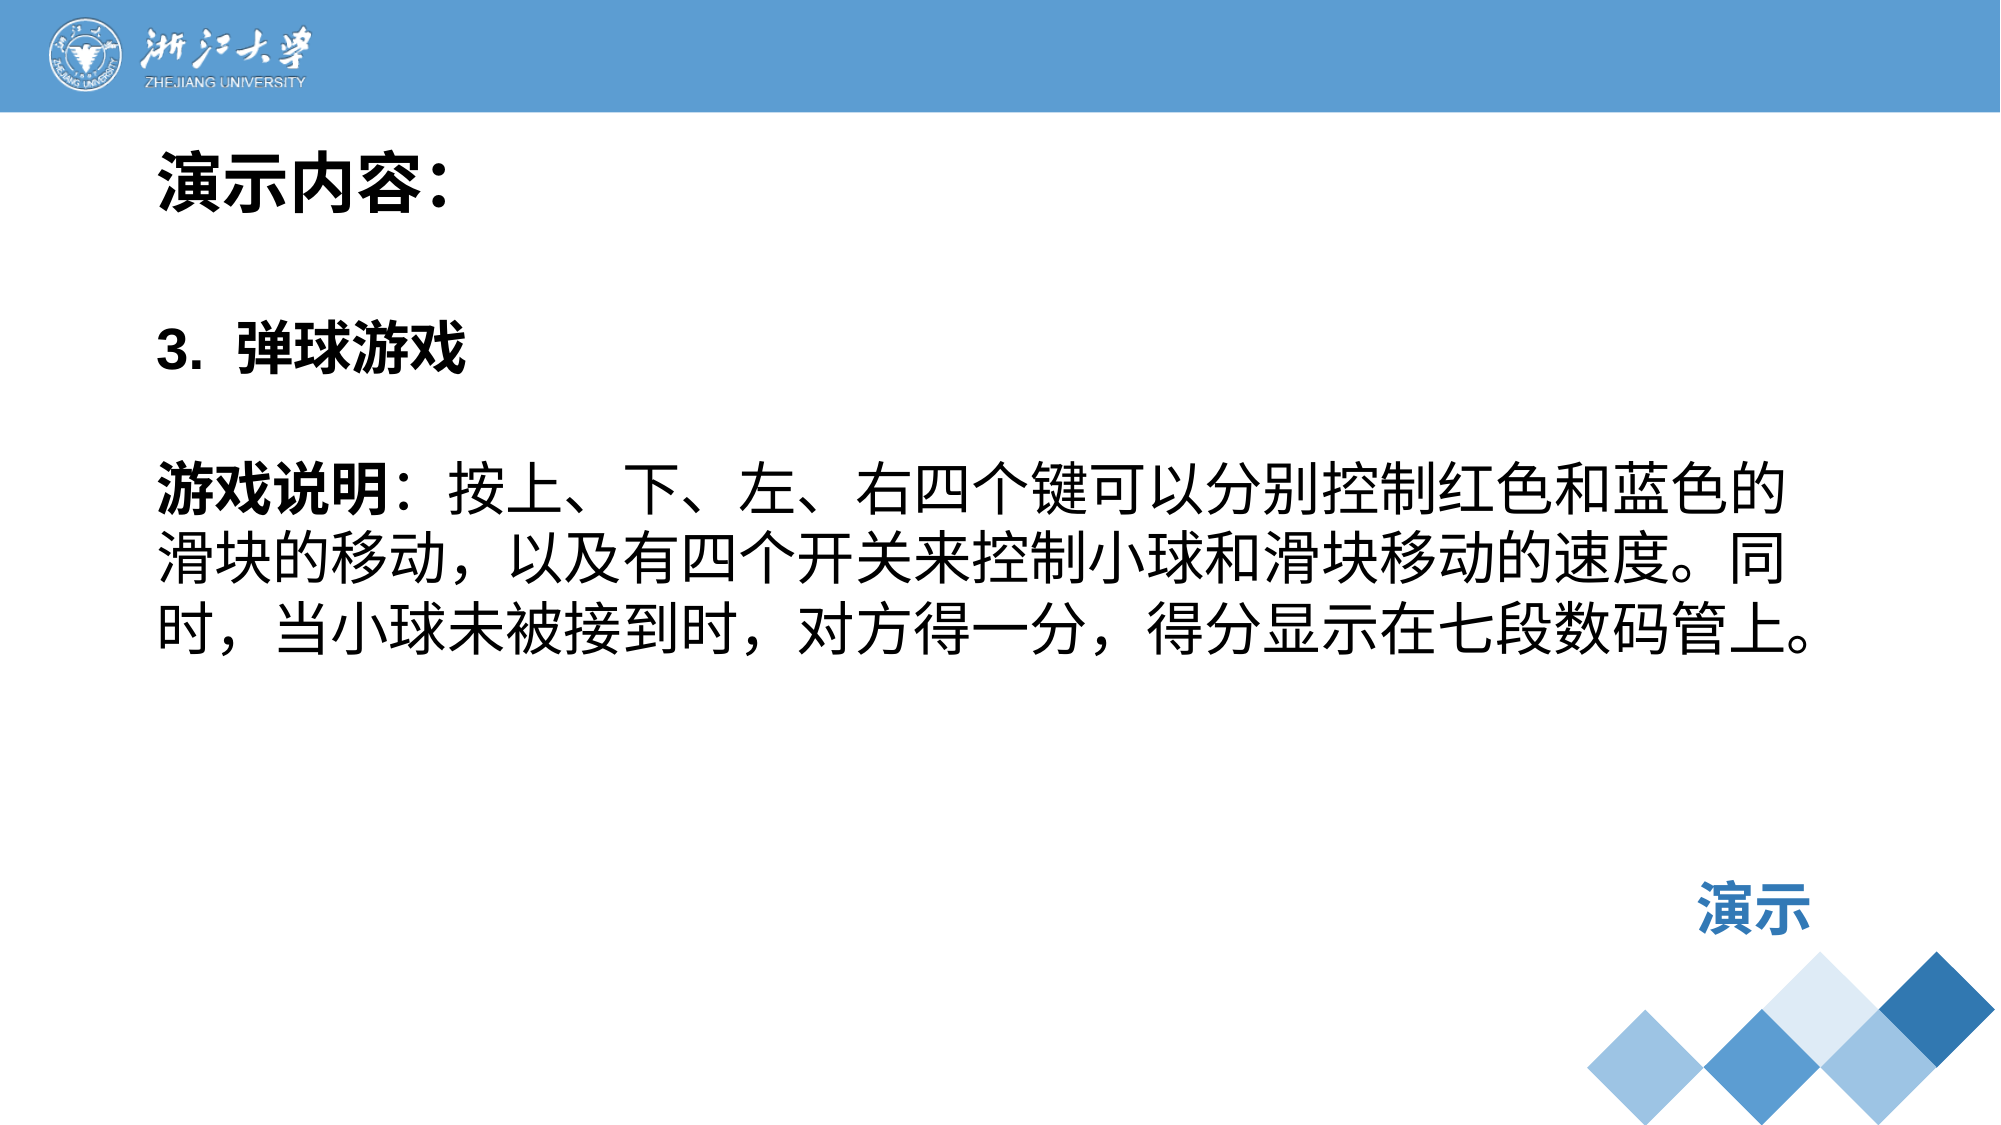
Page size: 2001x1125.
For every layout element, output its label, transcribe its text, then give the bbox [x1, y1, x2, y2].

text_box [0, 0, 2000, 113]
picture [49, 16, 323, 96]
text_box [1604, 968, 1978, 1109]
text_box 3. 弹球游戏 游戏说明：按上、下、左、右四个键可以分别控制红色和蓝色的滑块的移动，以及有四个开关来控制小球和滑块移动的速度。同时，当小球未被接到时，对方得一分，得分显示在七段数码管上。 演示 [141, 234, 1828, 949]
text_box 演示内容： [141, 133, 486, 229]
